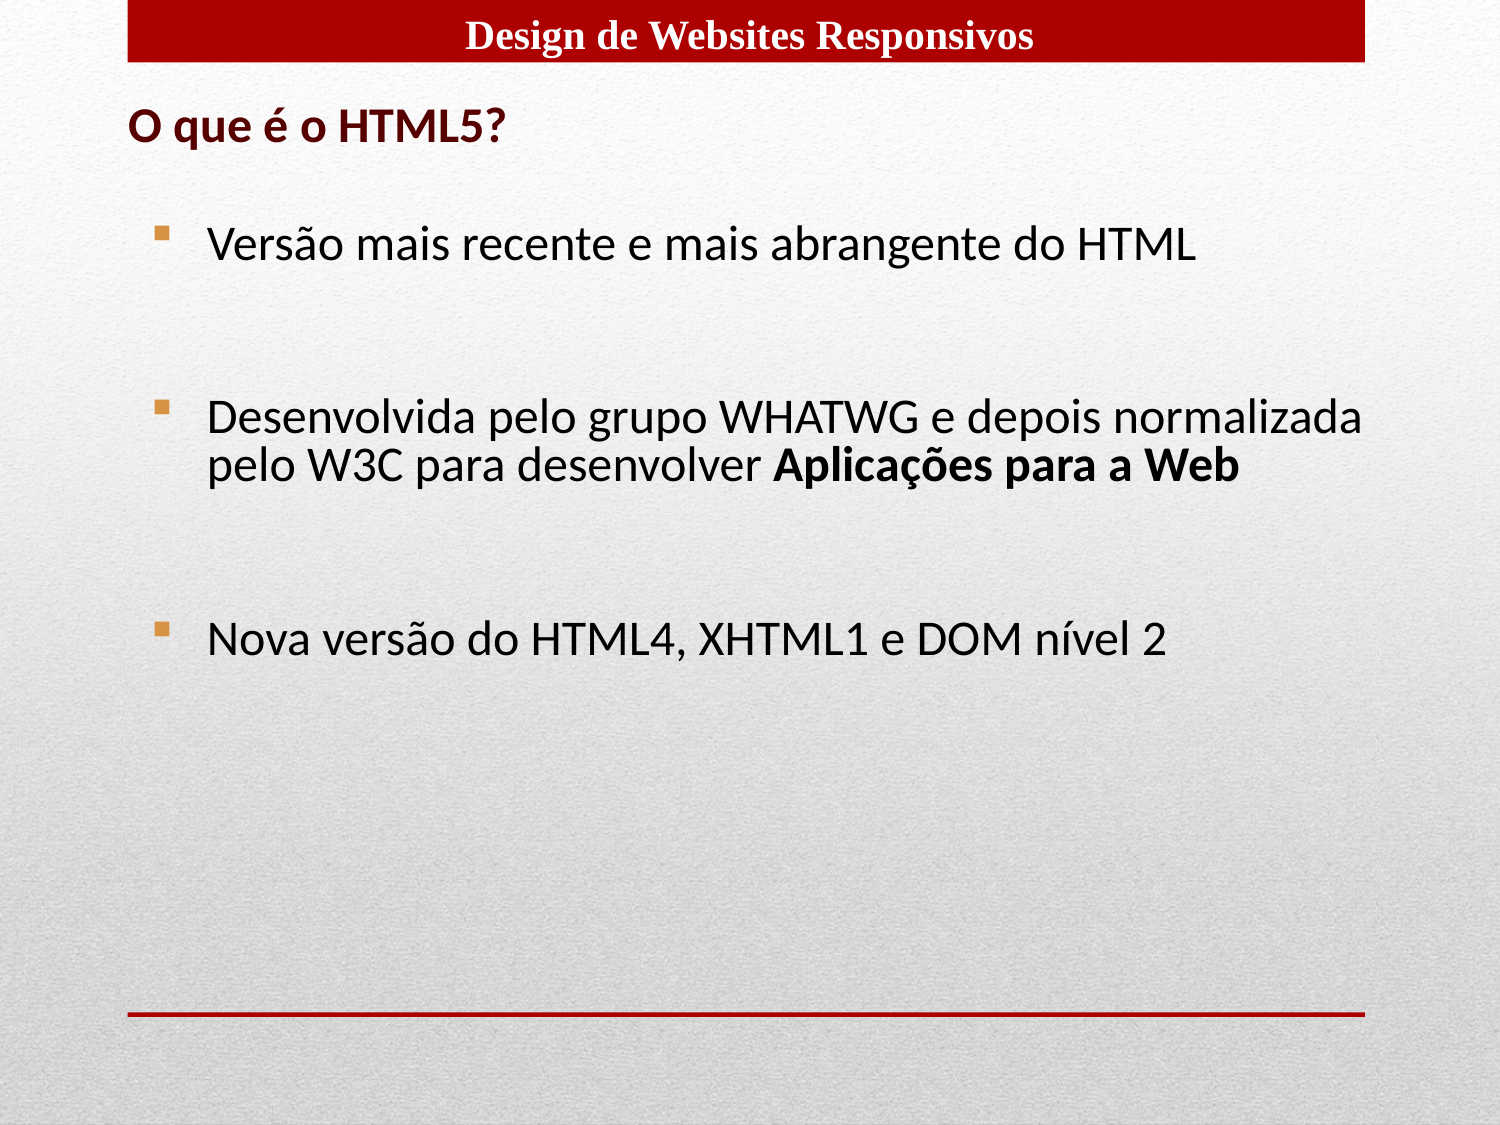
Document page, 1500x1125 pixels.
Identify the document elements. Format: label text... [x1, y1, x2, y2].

text_box O que é o HTML5? [114, 85, 524, 160]
text_box Versão mais recente e mais abrangente do HTML Desenvolvida pelo grupo WHATWG e depois normalizada pelo W3C para desenvolver Aplicações para a Web Nova versão do HTML4, XHTML1 e DOM nível 2 [135, 184, 1471, 1024]
